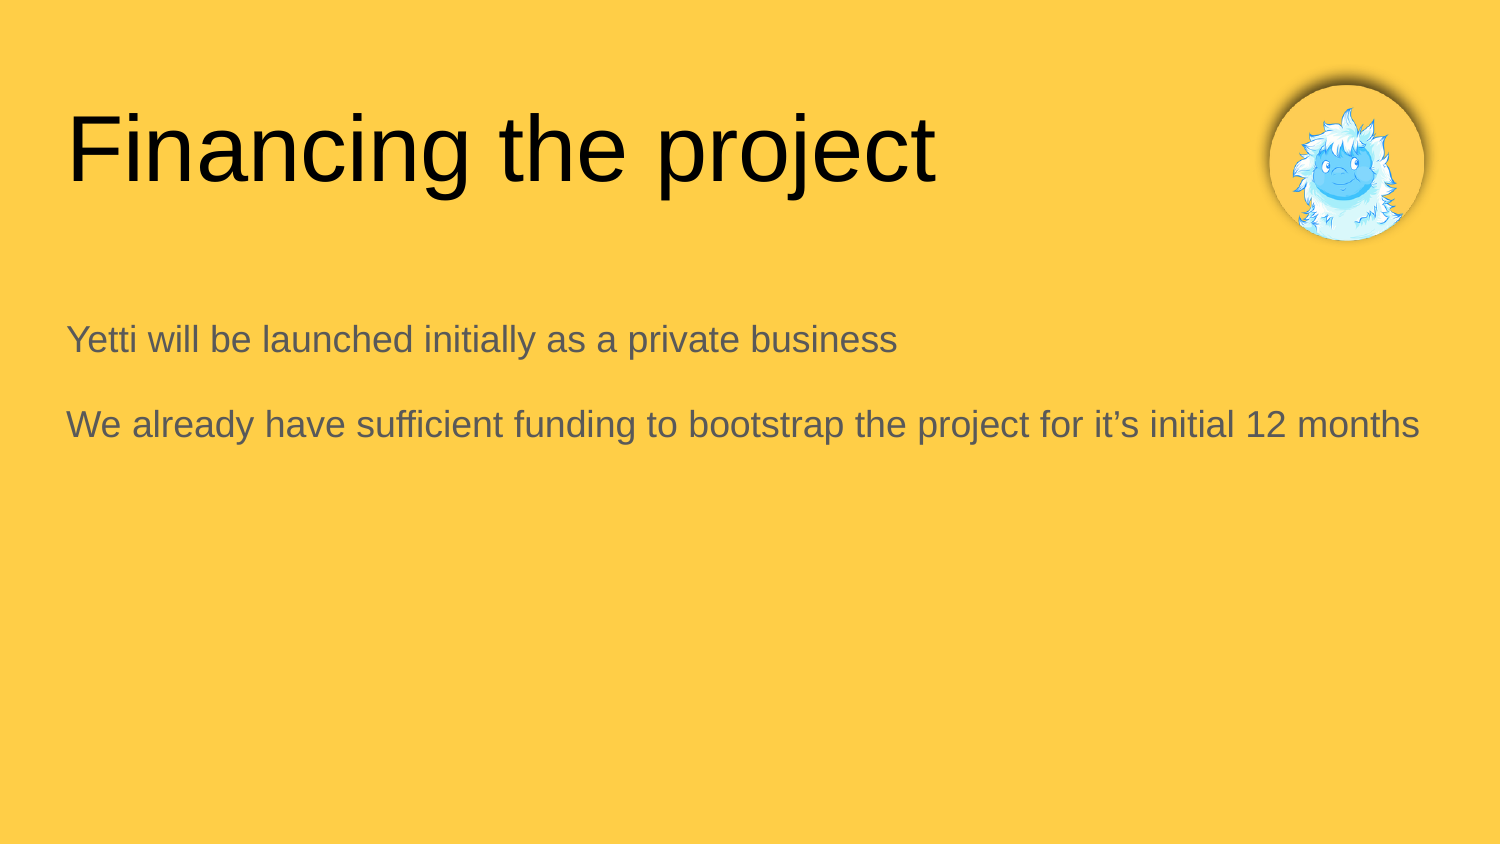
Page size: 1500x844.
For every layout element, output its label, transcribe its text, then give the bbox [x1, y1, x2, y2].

title Financing the project [51, 72, 1236, 167]
list Yetti will be launched initially as a private business We already have sufficient funding to bootstrap the project for it’s initial 12 months [51, 293, 1449, 844]
picture [1241, 58, 1450, 266]
